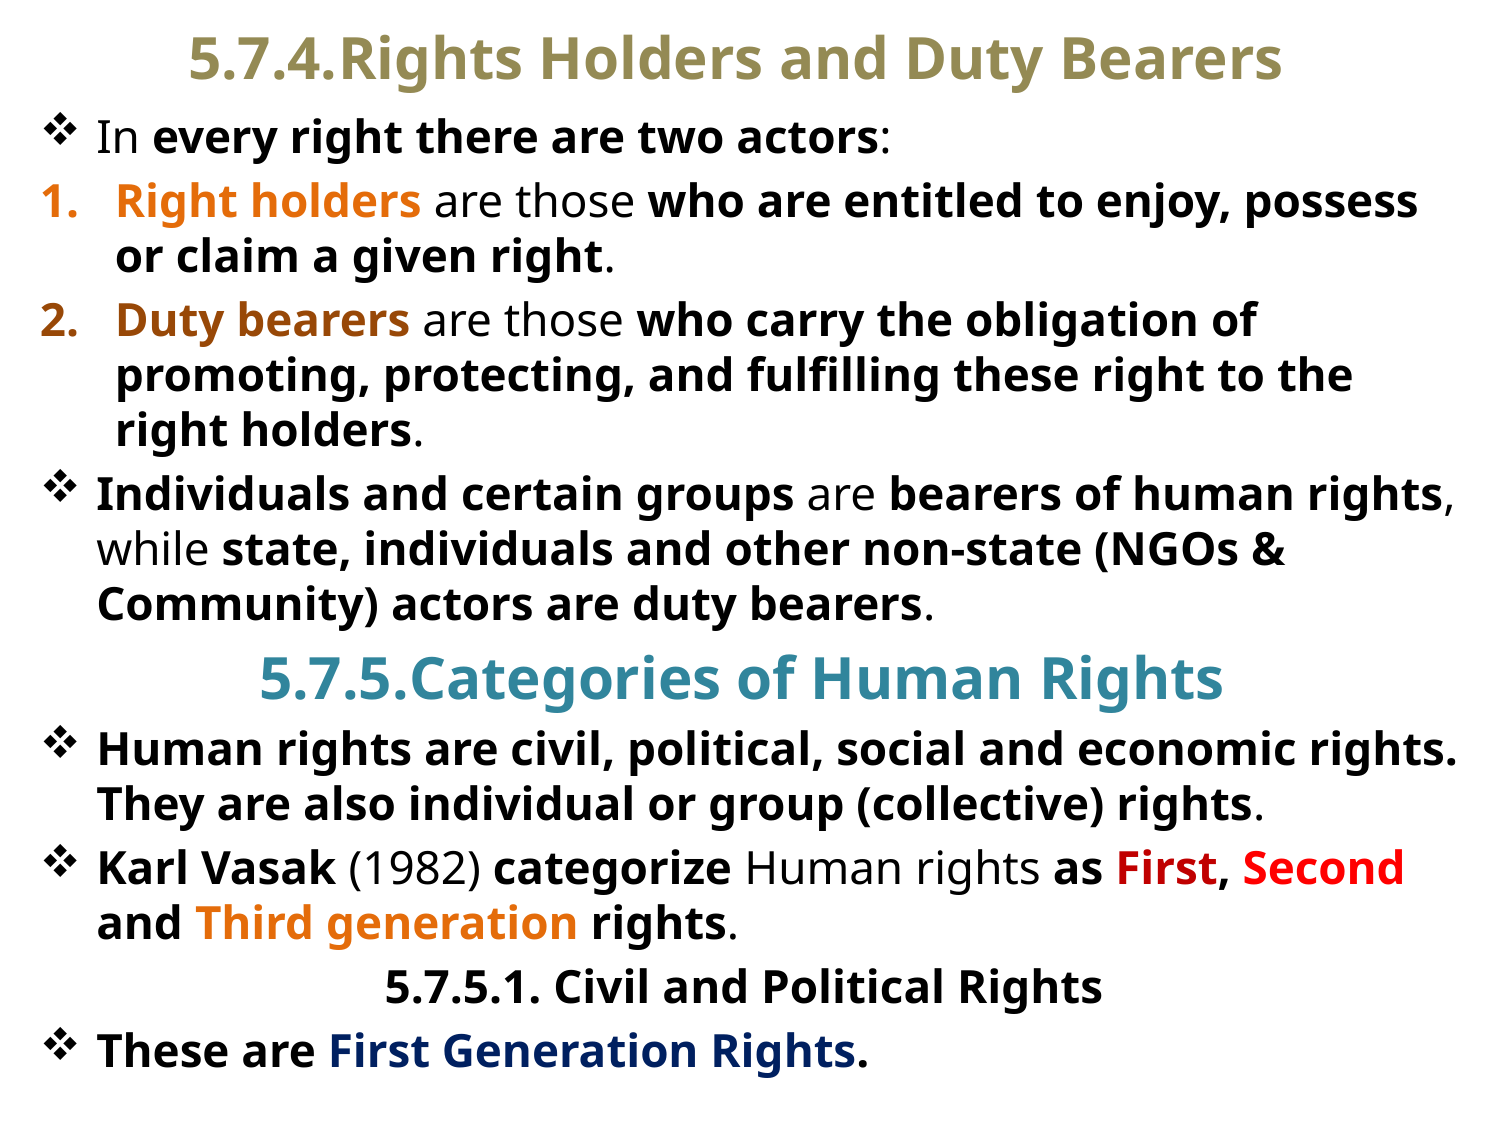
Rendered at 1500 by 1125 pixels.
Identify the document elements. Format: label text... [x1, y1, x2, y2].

list In every right there are two actors: Right holders are those who are entitled to enjoy, possess or claim a given right. Duty bearers are those who carry the obligation of promoting, protecting, and fulfilling these right to the right holders. Individuals and certain groups are bearers of human rights, while state, individuals and other non-state (NGOs & Community) actors are duty bearers. 5.7.5. Categories of Human Rights Human rights are civil, political, social and economic rights. They are also individual or group (collective) rights. Karl Vasak (1982) categorize Human rights as First, Second and Third generation rights. 5.7.5.1. Civil and Political Rights These are First Generation Rights. [24, 99, 1475, 1113]
title 5.7.4. Rights Holders and Duty Bearers [24, 24, 1463, 88]
